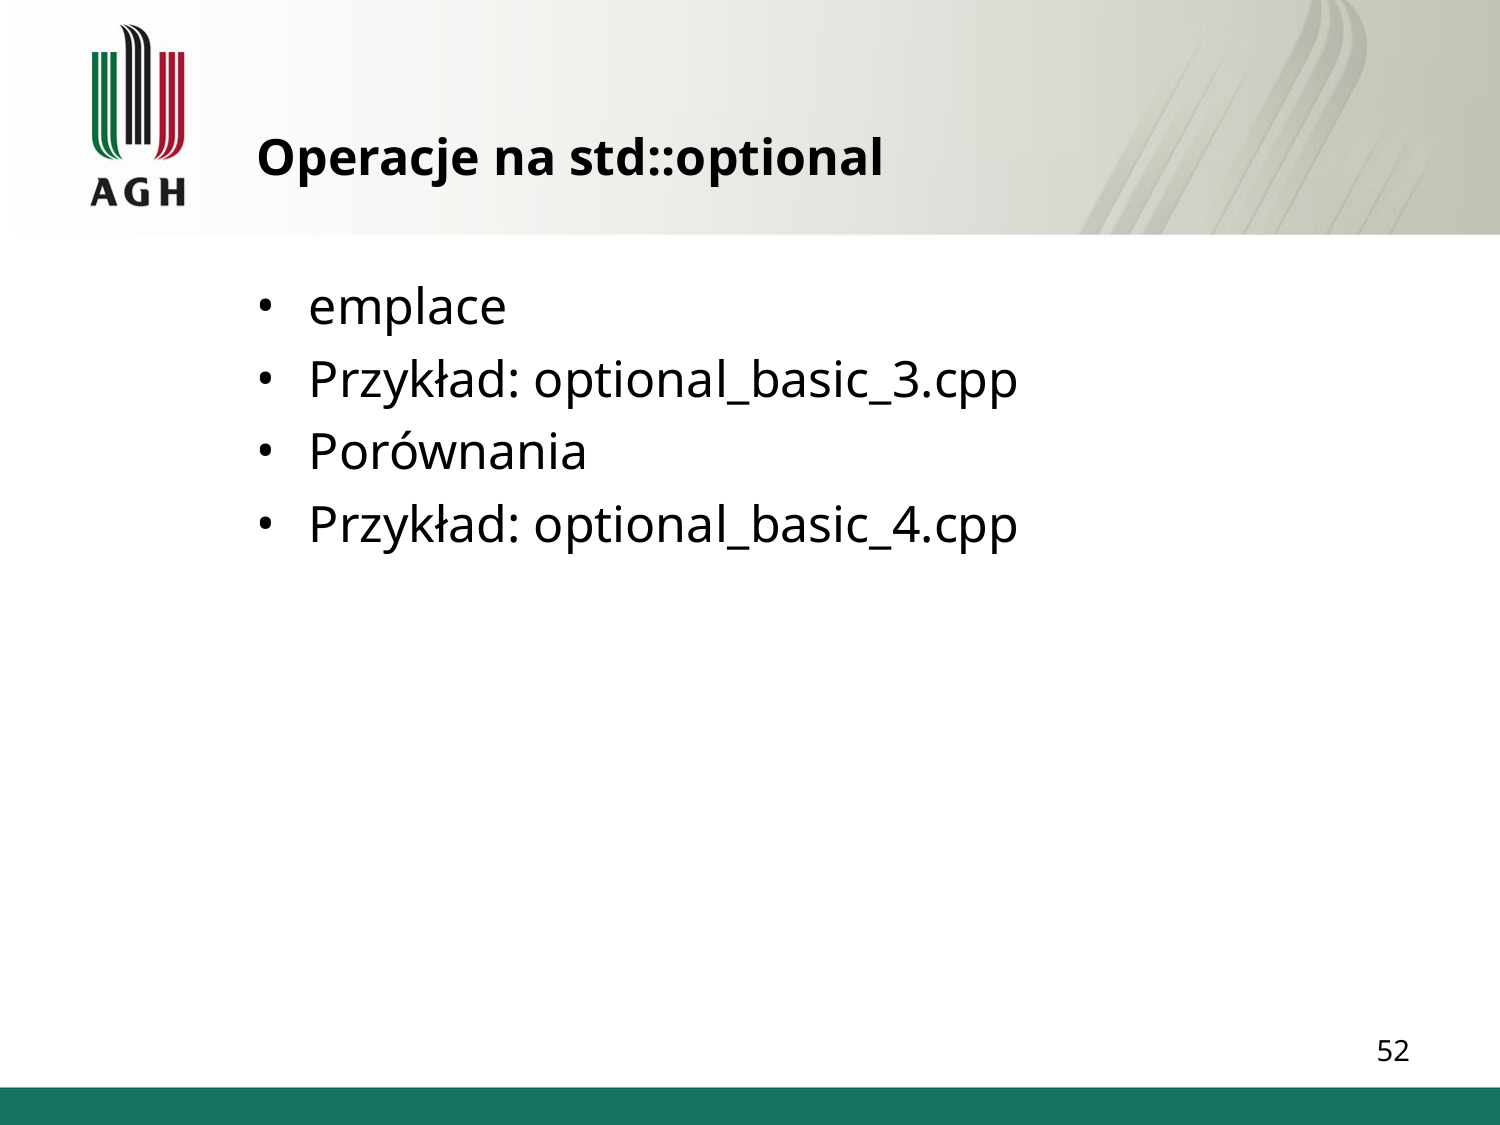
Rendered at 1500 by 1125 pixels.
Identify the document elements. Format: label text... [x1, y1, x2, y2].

text_box 52 [1074, 1024, 1425, 1103]
text_box Operacje na std::optional [242, 78, 1425, 233]
picture [0, 0, 1500, 1125]
text_box emplace Przykład: optional_basic_3.cpp Porównania Przykład: optional_basic_4.cpp [242, 267, 1425, 1005]
